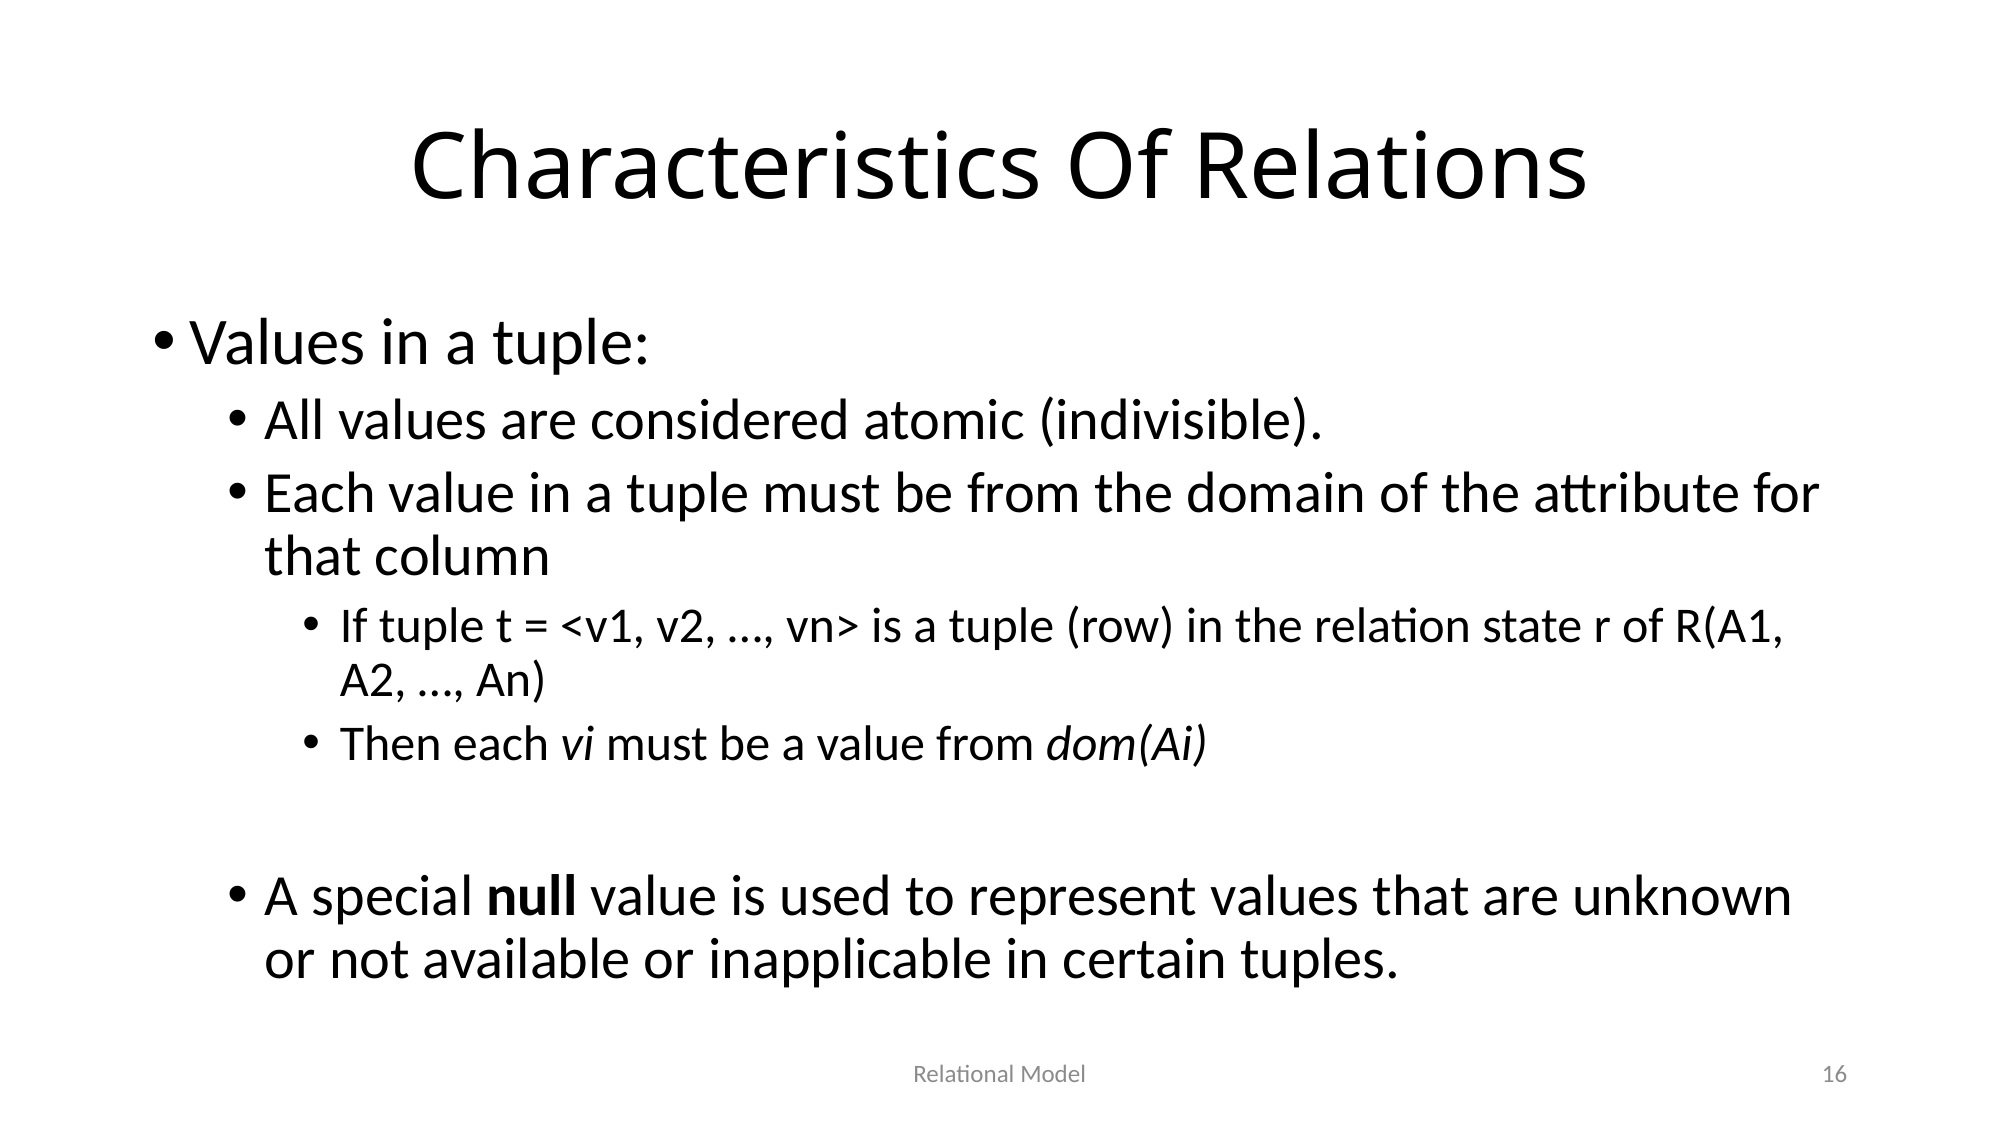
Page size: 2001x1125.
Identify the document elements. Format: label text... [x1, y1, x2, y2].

footer Relational Model [662, 1042, 1338, 1103]
title Characteristics Of Relations [137, 59, 1863, 278]
list Values in a tuple: All values are considered atomic (indivisible). Each value in a tuple must be from the domain of the attribute for that column If tuple t = <v1, v2, …, vn> is a tuple (row) in the relation state r of R(A1, A2, …, An) Then each vi must be a value from dom(Ai) A special null value is used to represent values that are unknown or not available or inapplicable in certain tuples. [137, 299, 1863, 1014]
slide_number 16 [1412, 1042, 1863, 1103]
